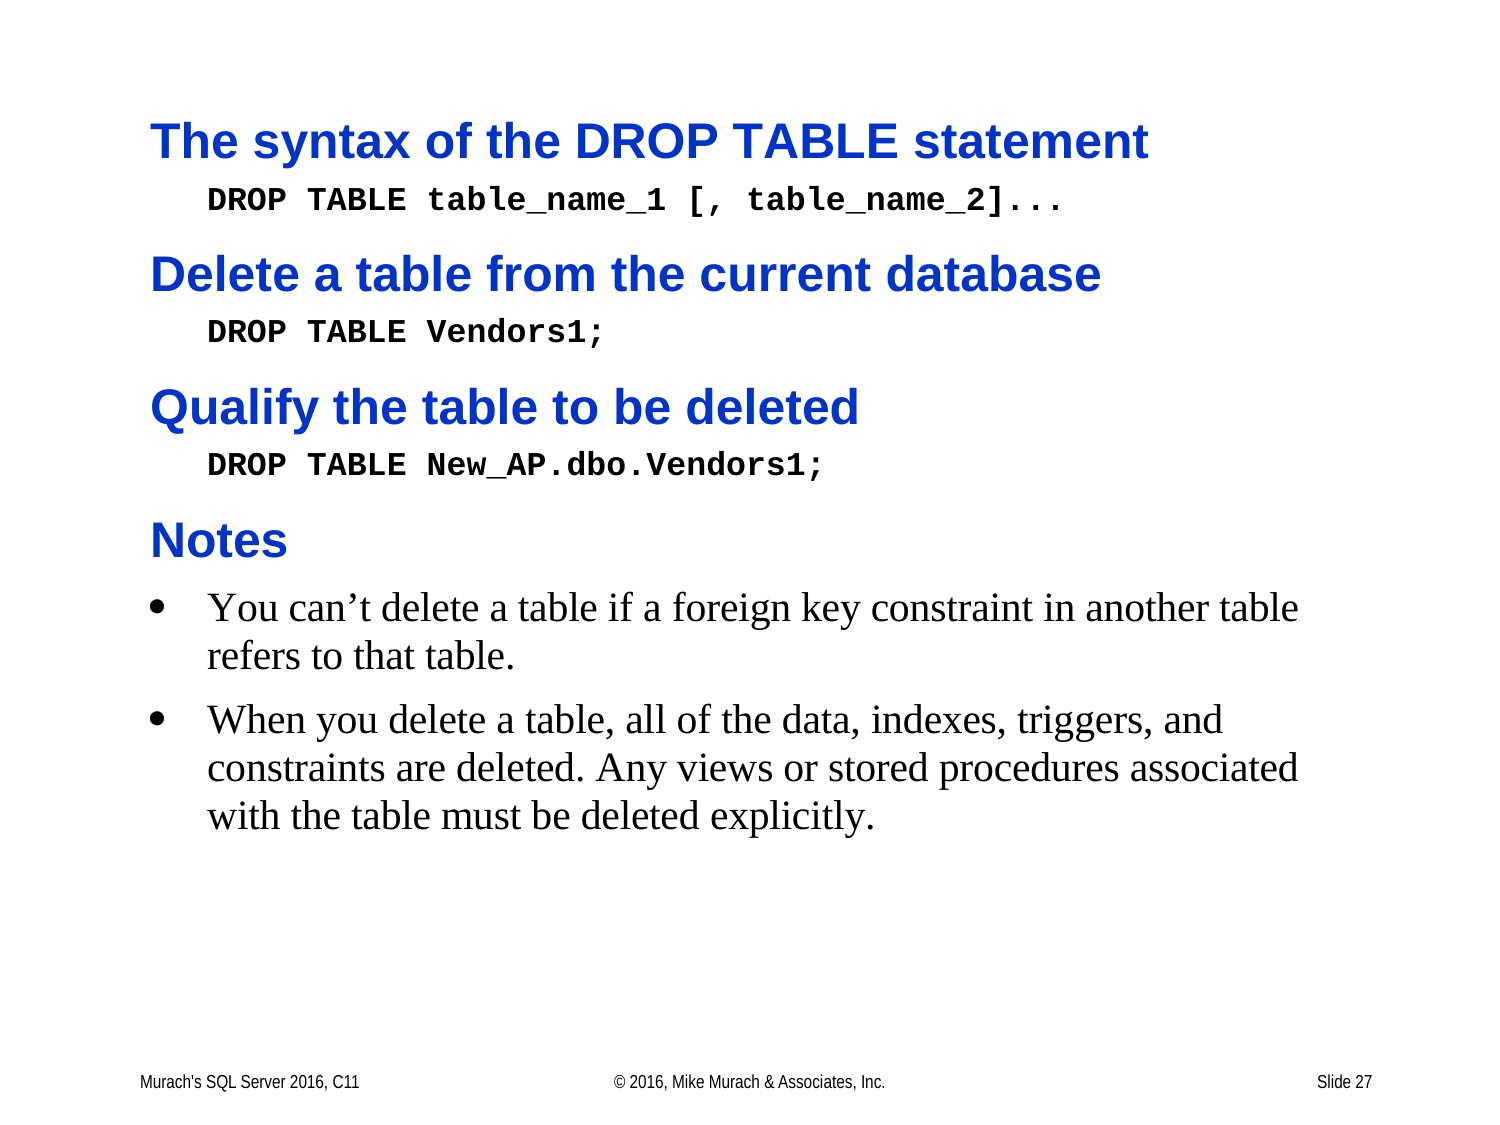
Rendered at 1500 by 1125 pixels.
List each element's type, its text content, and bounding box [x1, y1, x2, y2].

slide_number Slide 27 [1074, 1024, 1388, 1101]
footer © 2016, Mike Murach & Associates, Inc. [474, 1024, 1026, 1101]
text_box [149, 112, 1348, 852]
slide_number Murach's SQL Server 2016, C11 [124, 1024, 451, 1101]
